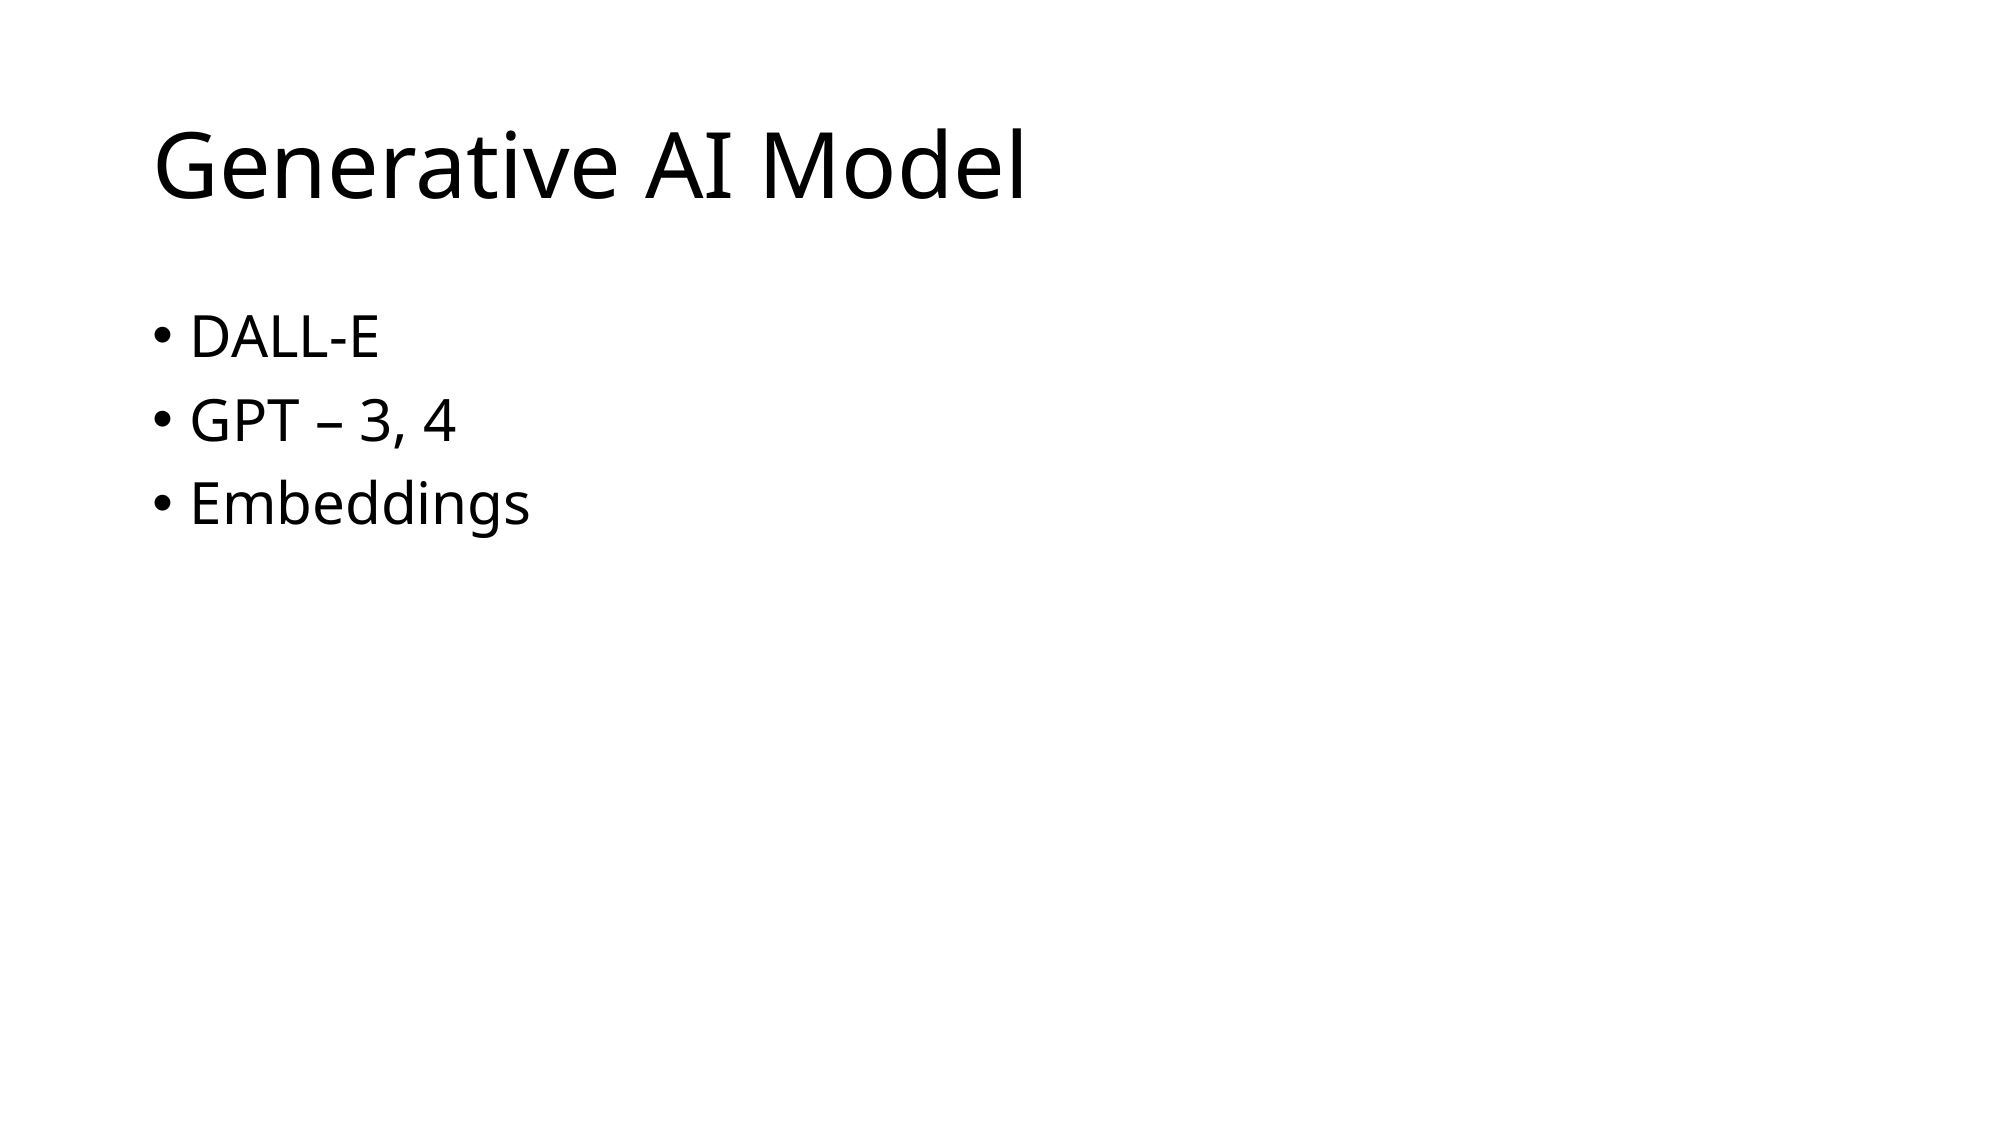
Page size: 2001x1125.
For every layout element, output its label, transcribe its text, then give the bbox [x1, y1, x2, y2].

title Generative AI Model [137, 59, 1863, 278]
list DALL-E GPT – 3, 4 Embeddings [137, 299, 1863, 1014]
